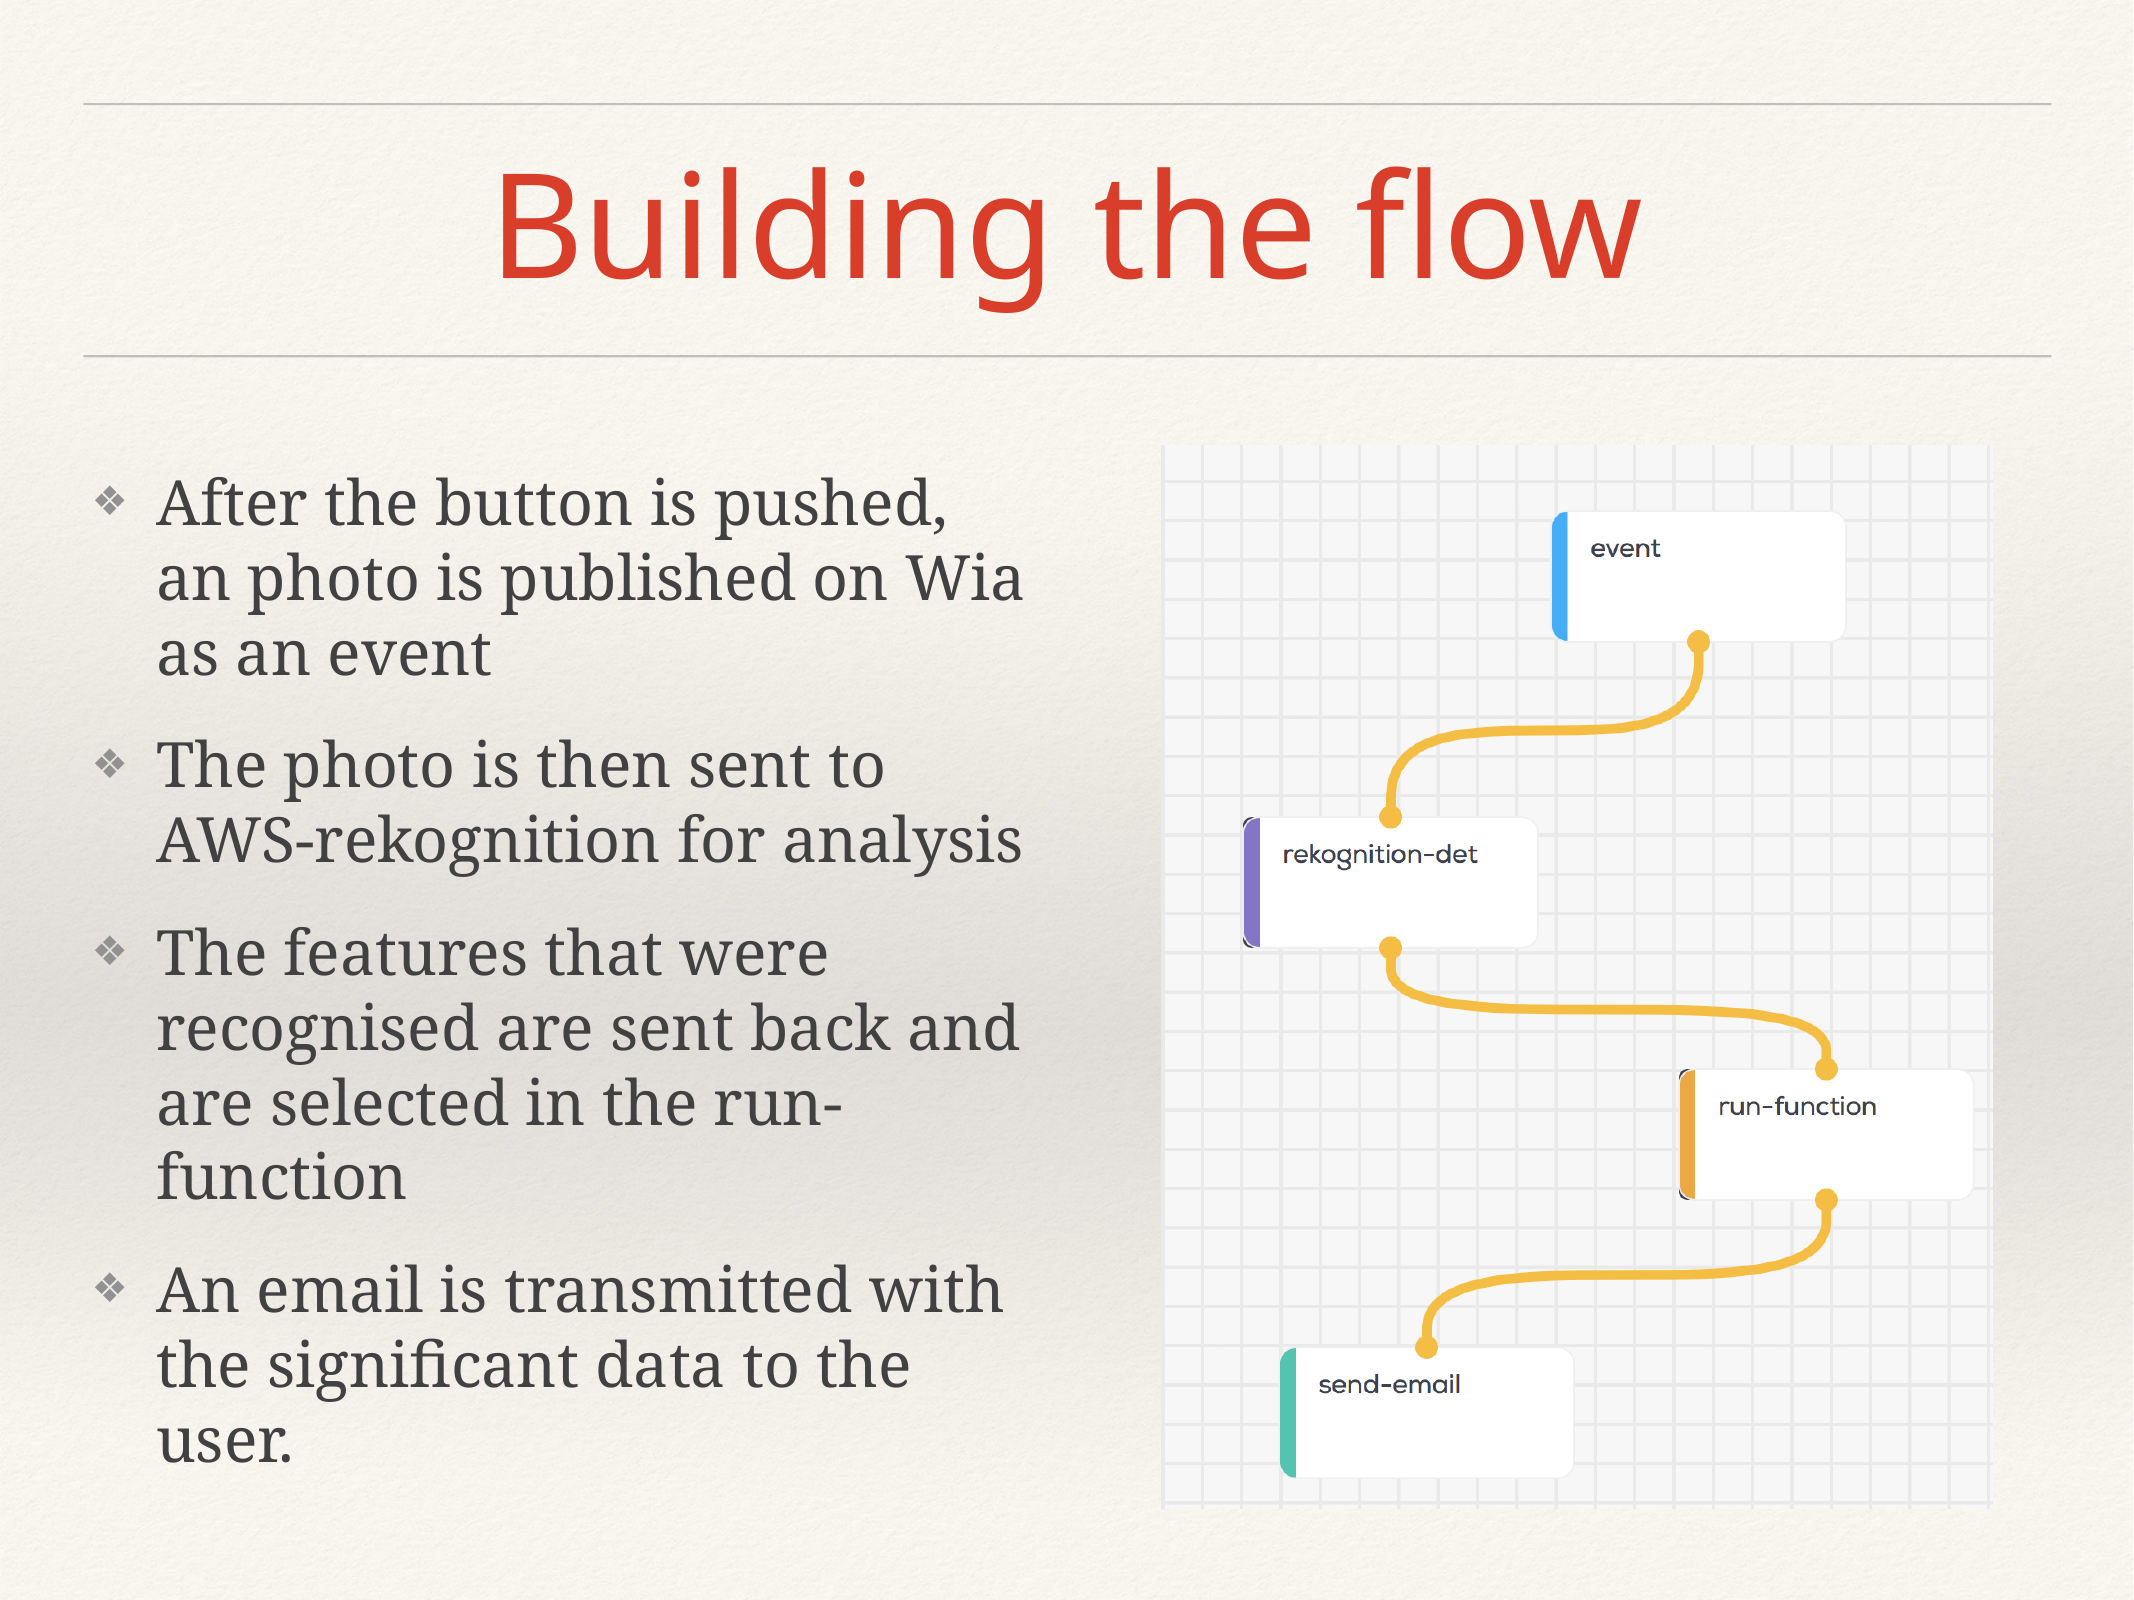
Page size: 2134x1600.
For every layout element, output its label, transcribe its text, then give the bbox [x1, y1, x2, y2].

picture [0, 0, 2134, 1600]
list After the button is pushed, an photo is published on Wia as an event The photo is then sent to AWS-rekognition for analysis The features that were recognised are sent back and are selected in the run-function An email is transmitted with the significant data to the user. [82, 447, 1038, 1491]
title Building the flow [82, 130, 2051, 332]
